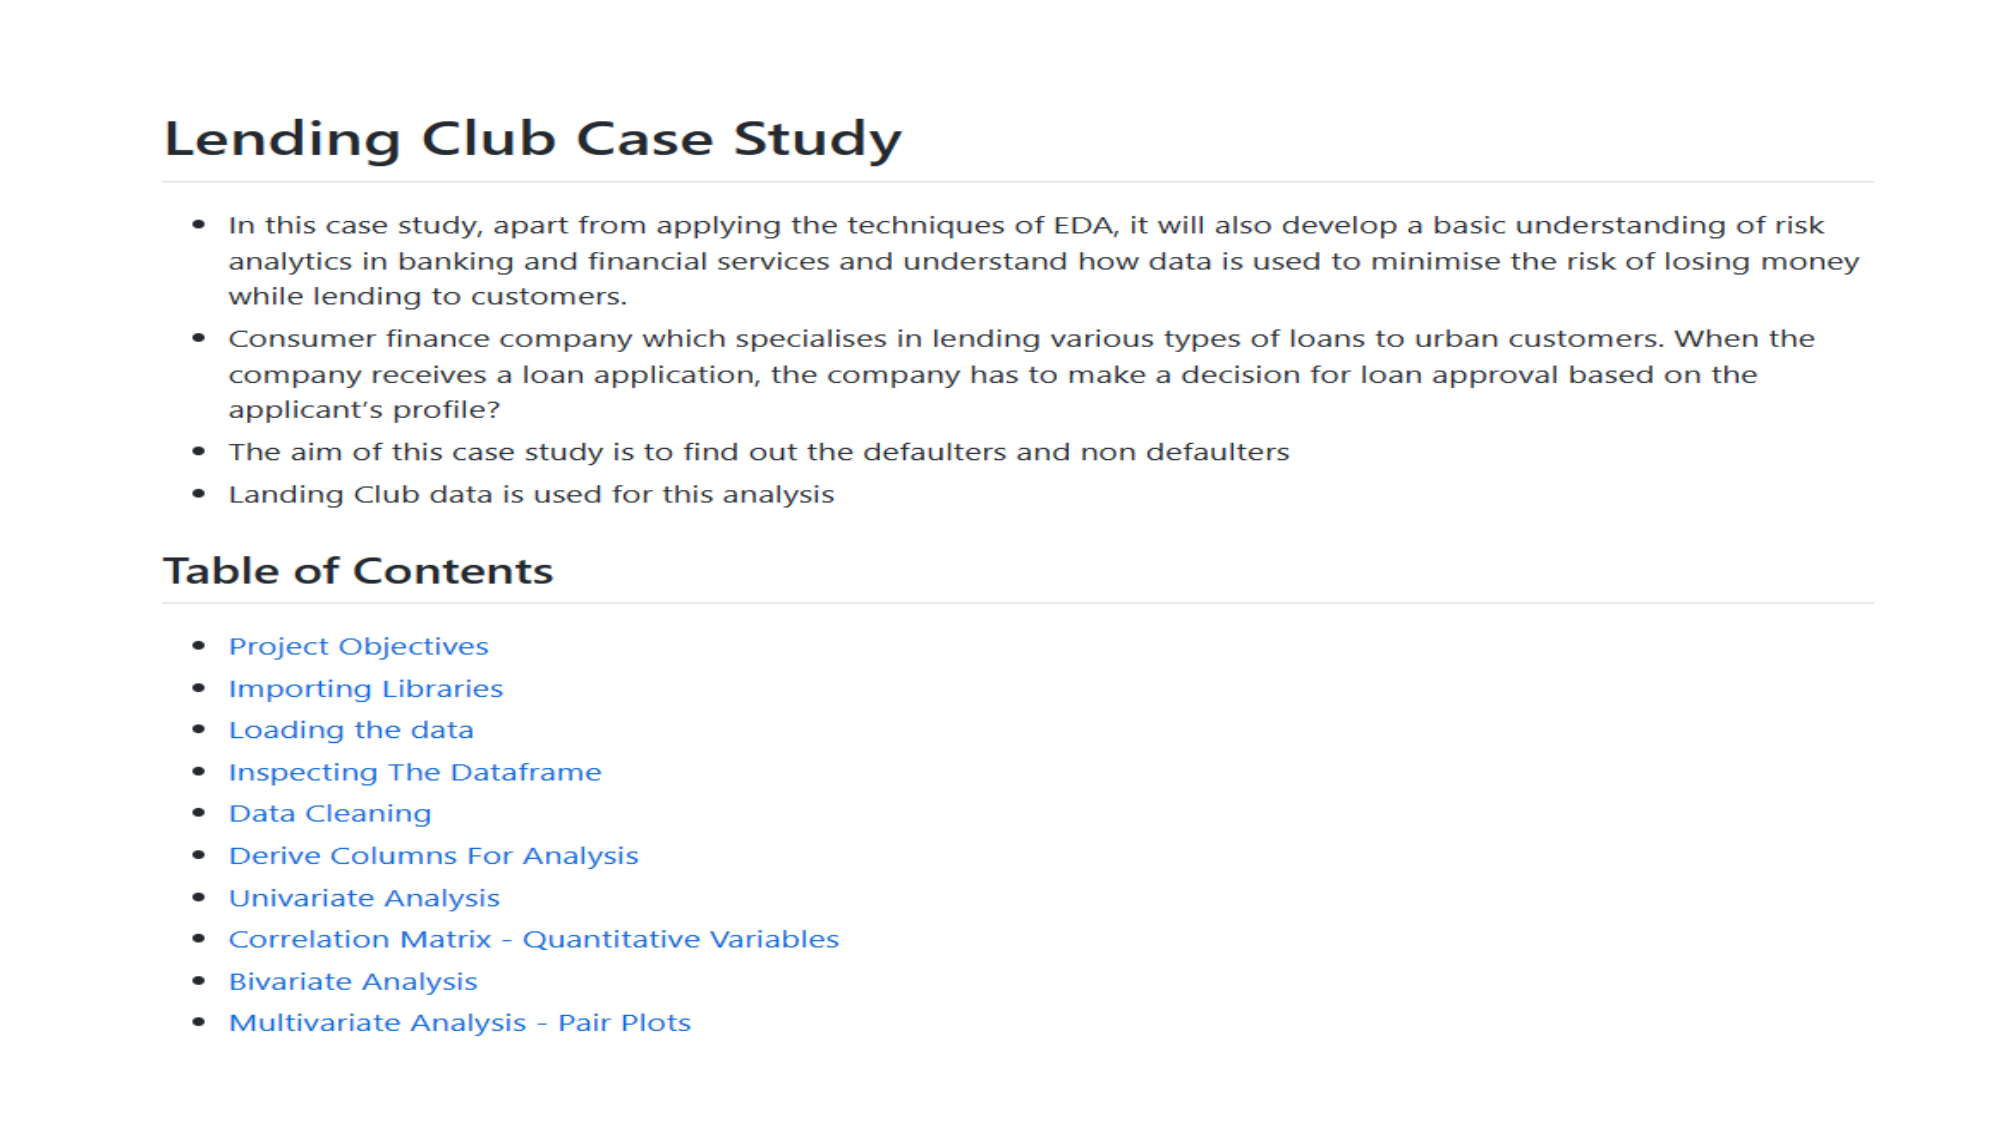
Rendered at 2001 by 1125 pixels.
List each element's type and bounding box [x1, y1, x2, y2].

picture [119, 94, 1914, 1066]
